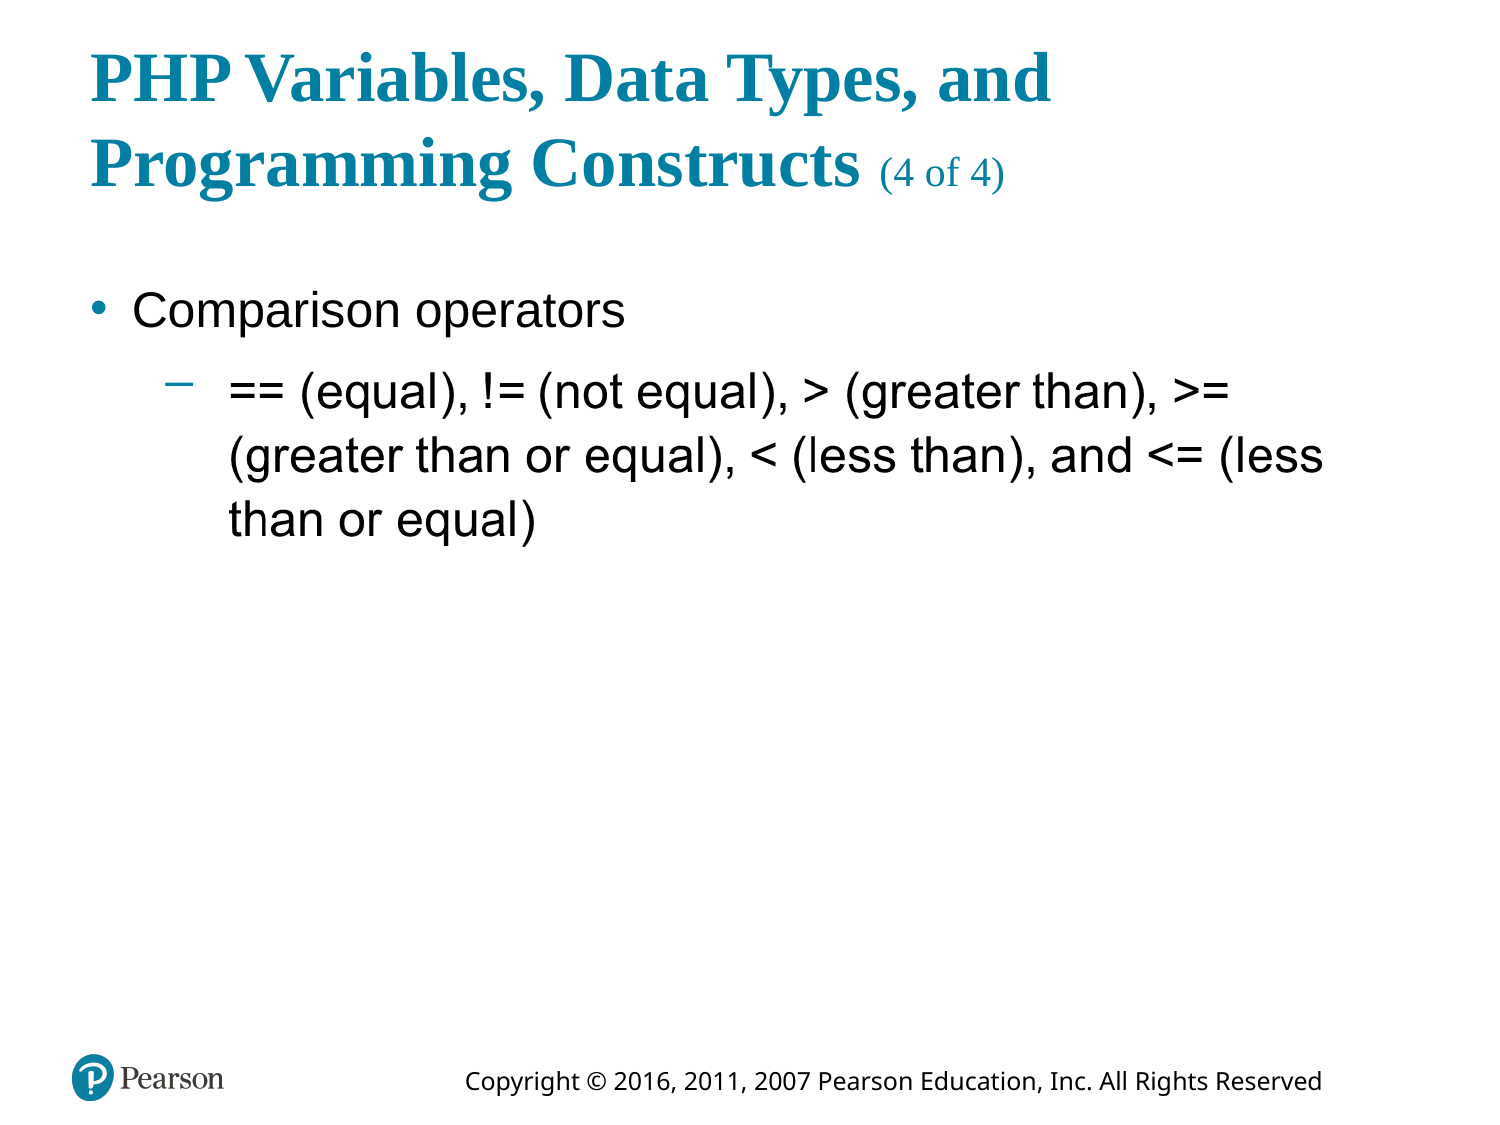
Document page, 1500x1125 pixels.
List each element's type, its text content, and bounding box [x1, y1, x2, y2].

list Comparison operators [75, 262, 1425, 351]
picture [80, 1063, 106, 1088]
title P H P Variables, Data Types, and Programming Constructs (4 of 4) [75, 35, 1425, 216]
picture [98, 1054, 224, 1101]
picture [72, 1087, 83, 1101]
picture [213, 351, 1366, 558]
picture [72, 1054, 88, 1070]
